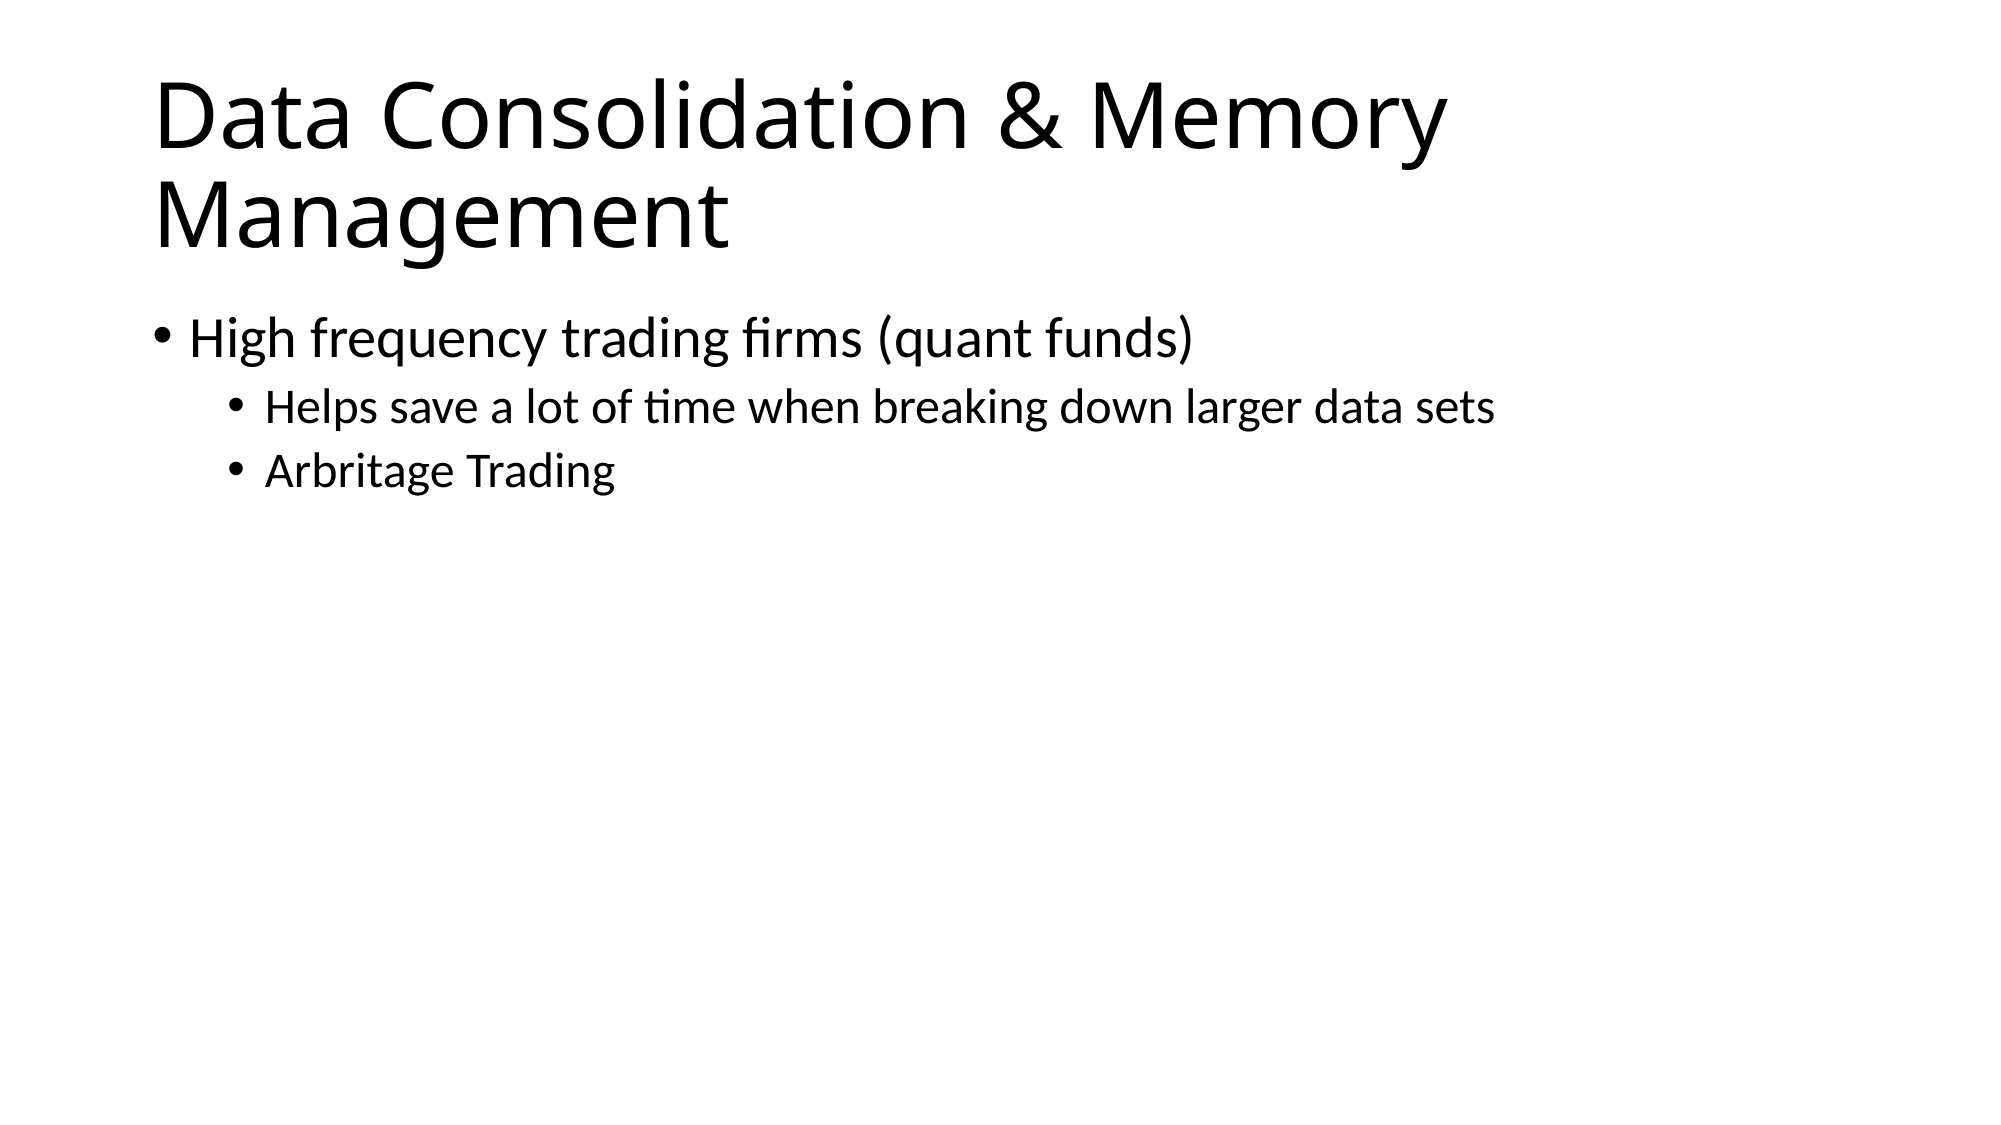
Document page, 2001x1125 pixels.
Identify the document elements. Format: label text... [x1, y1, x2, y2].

list High frequency trading firms (quant funds) Helps save a lot of time when breaking down larger data sets Arbritage Trading [137, 299, 1863, 1014]
title Data Consolidation & Memory Management [137, 59, 1863, 278]
